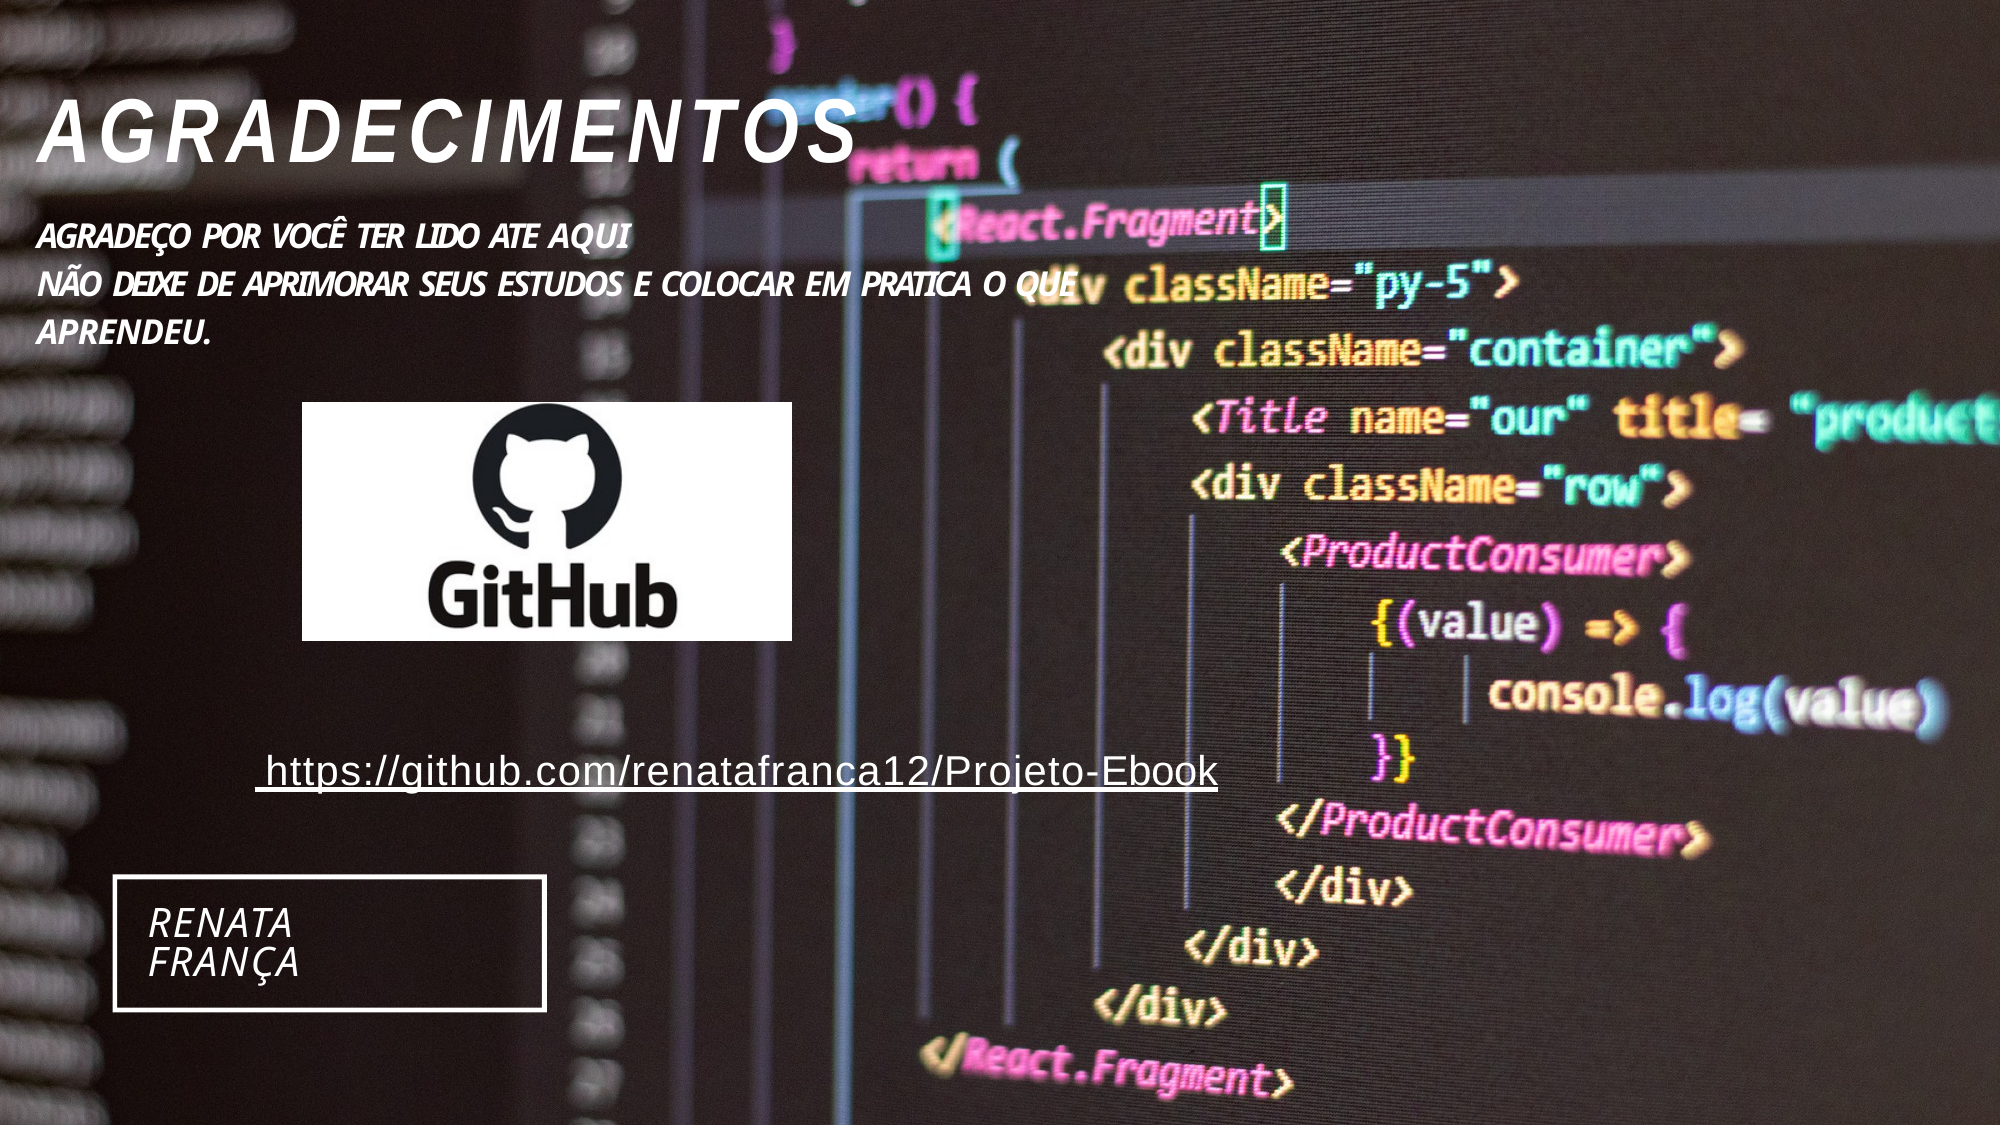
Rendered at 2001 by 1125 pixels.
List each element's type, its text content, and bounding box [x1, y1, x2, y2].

text_box AGRADEÇO POR VOCÊ TER LIDO ATE AQUI NÃO DEIXE DE APRIMORAR SEUS ESTUDOS E COLOCAR EM PRATICA O QUE APRENDEU. [34, 204, 1225, 352]
picture [0, 0, 2000, 1125]
footer RENATA FRANÇA [145, 894, 332, 1125]
text_box https://github.com/renatafranca12/Projeto-Ebook [252, 741, 1233, 794]
picture [118, 880, 541, 1007]
title AGRADECIMENTOS [34, 69, 876, 204]
